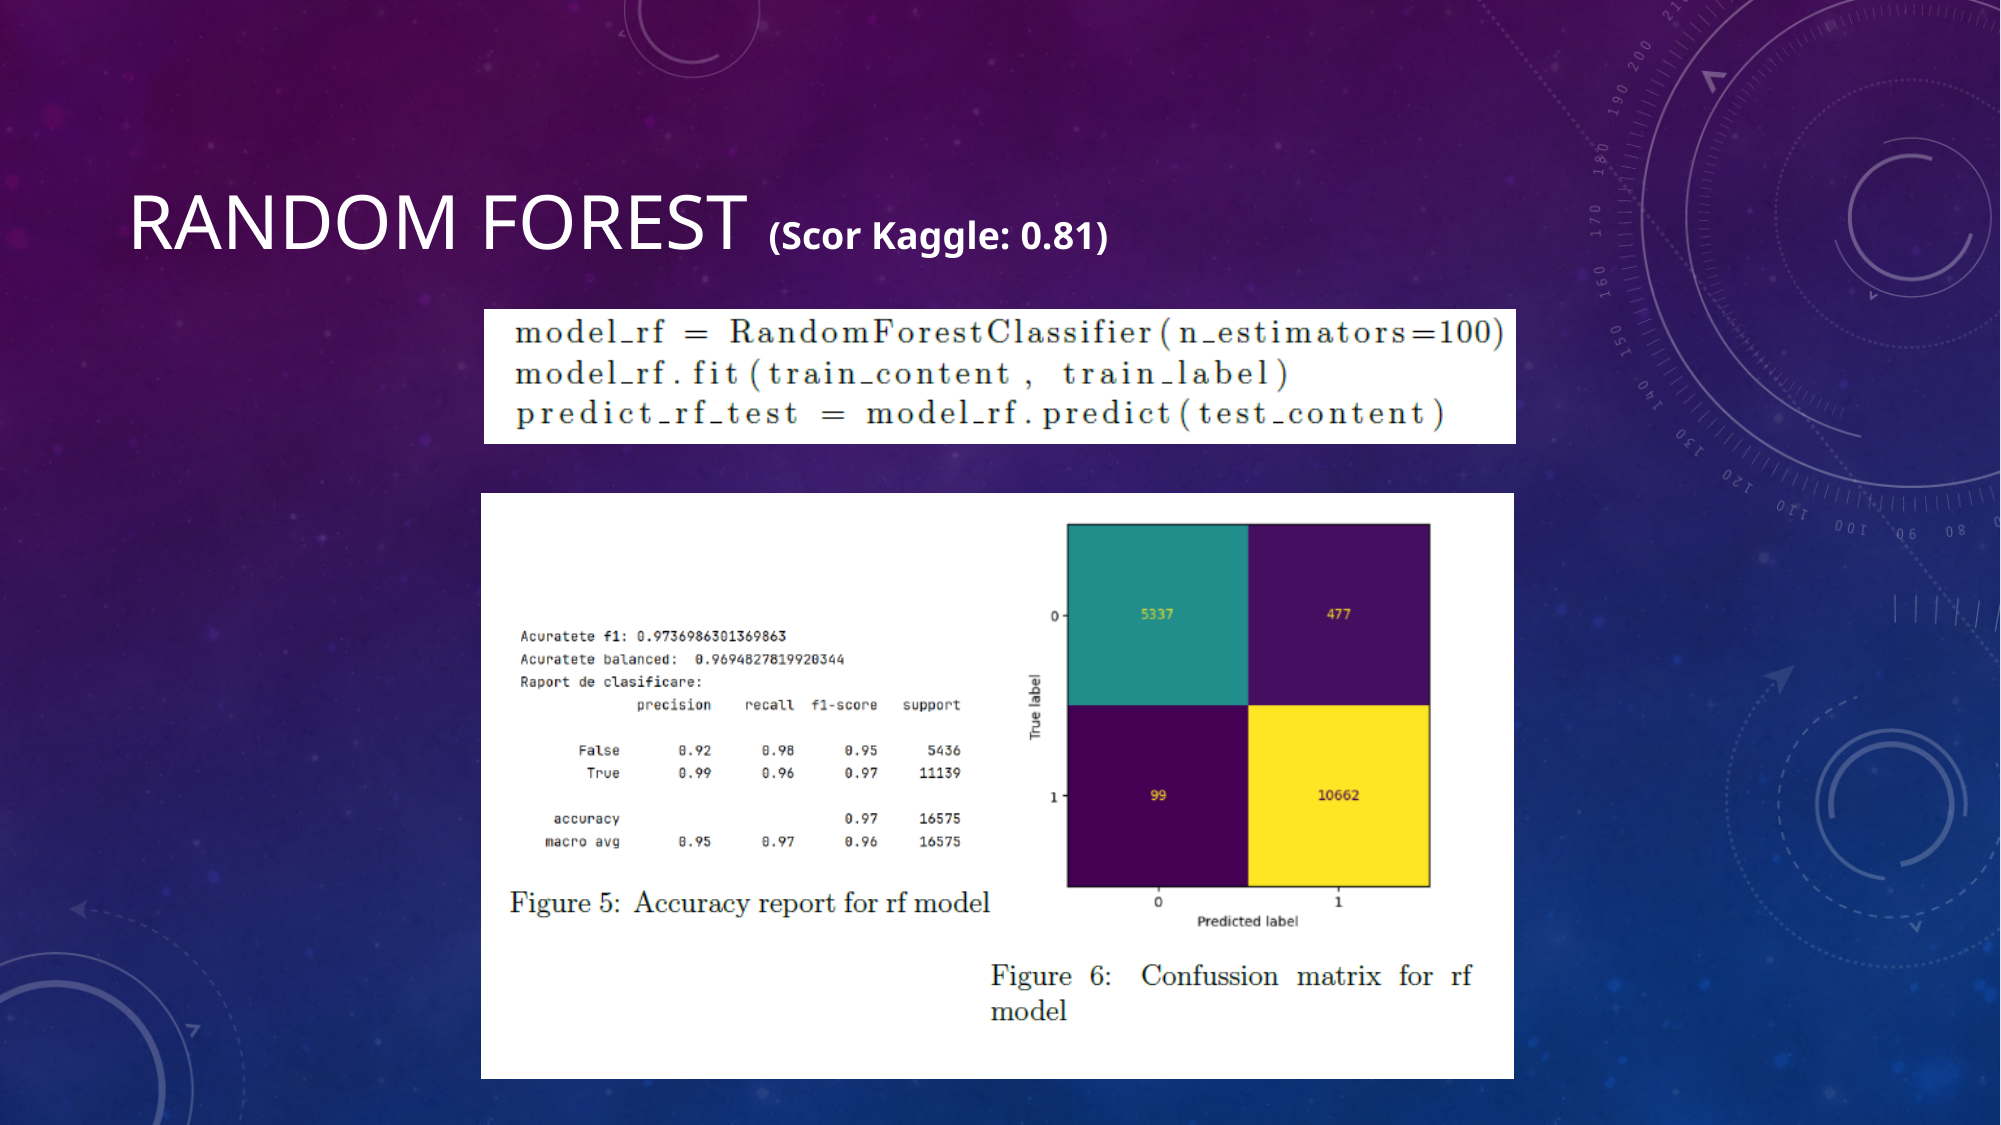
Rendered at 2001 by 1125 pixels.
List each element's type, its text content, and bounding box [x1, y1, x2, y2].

picture [0, 0, 2001, 1125]
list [483, 309, 1517, 444]
title Random forest (Scor Kaggle: 0.81) [112, 99, 1775, 339]
